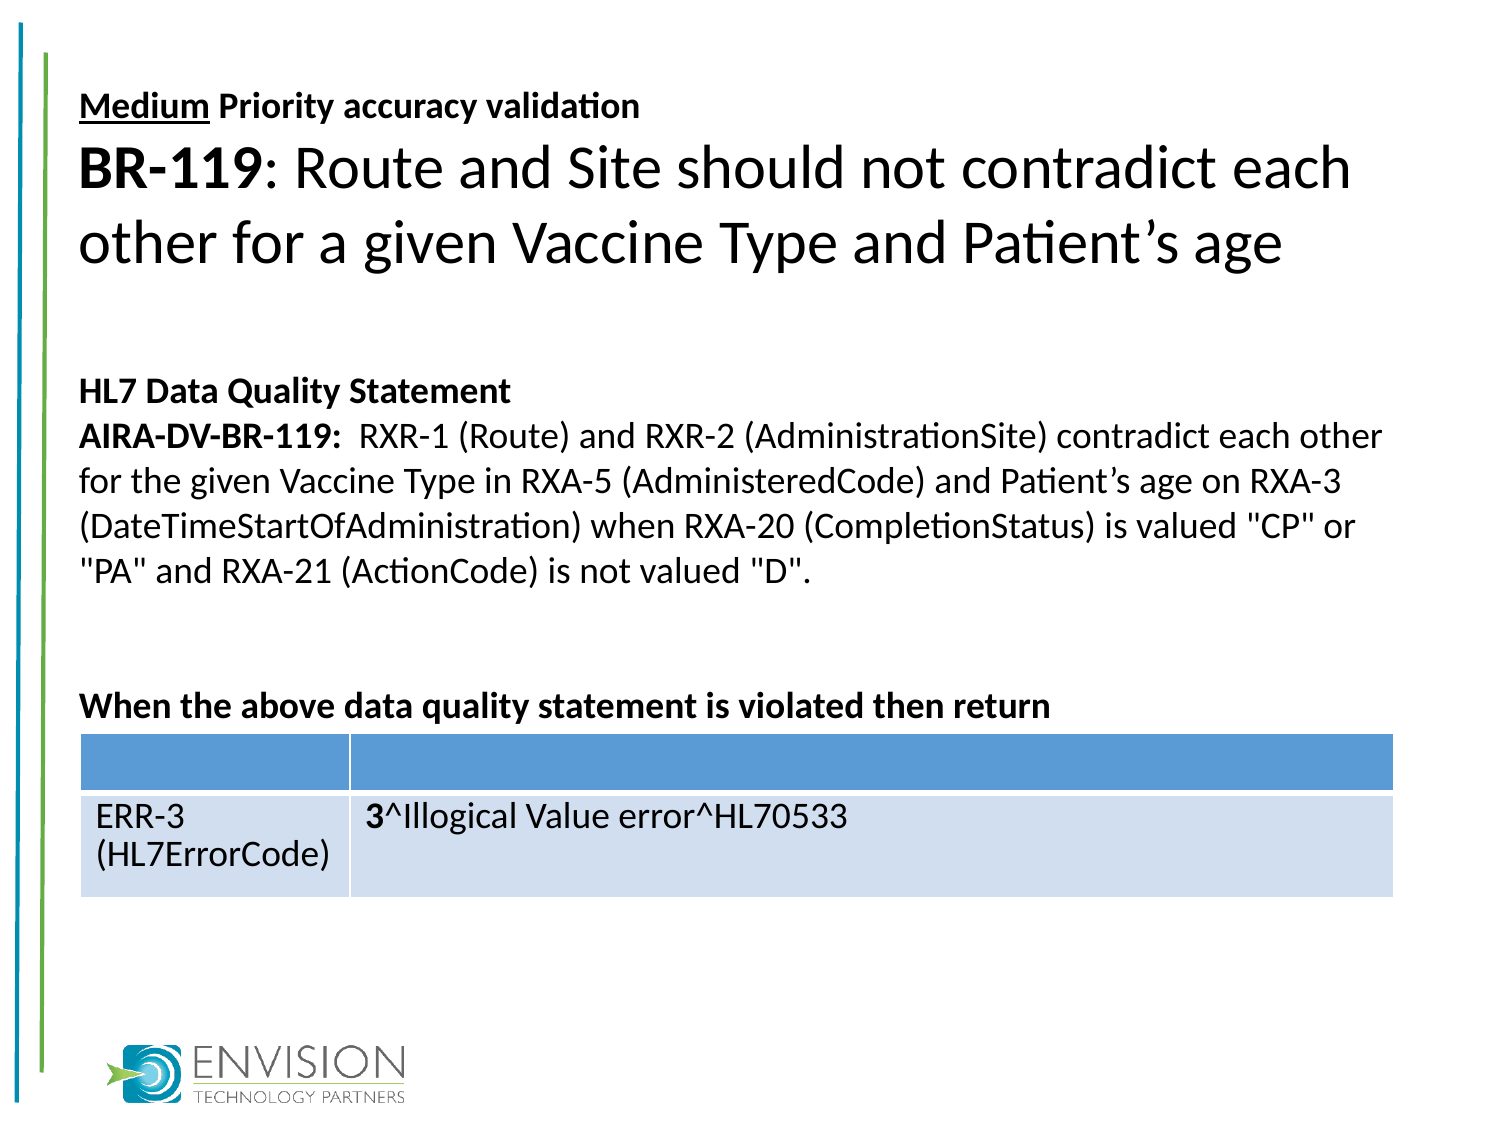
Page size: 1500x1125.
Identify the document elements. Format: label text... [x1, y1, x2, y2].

table_cell 3^Illogical Value error^HL70533 [351, 796, 1393, 897]
table_header [351, 734, 1393, 790]
table_header [81, 734, 349, 790]
table_cell ERR-3 (HL7ErrorCode) [81, 796, 349, 897]
text_box Medium Priority accuracy validation BR-119: Route and Site should not contradict each other for a given Vaccine Type and Patient’s age HL7 Data Quality Statement AIRA-DV-BR-119: RXR-1 (Route) and RXR-2 (AdministrationSite) contradict each other for the given Vaccine Type in RXA-5 (AdministeredCode) and Patient’s age on RXA-3 (DateTimeStartOfAdministration) when RXA-20 (CompletionStatus) is valued "CP" or "PA" and RXA-21 (ActionCode) is not valued "D". When the above data quality statement is violated then return [63, 73, 1420, 869]
picture [149, 1045, 404, 1103]
picture [103, 1045, 174, 1103]
